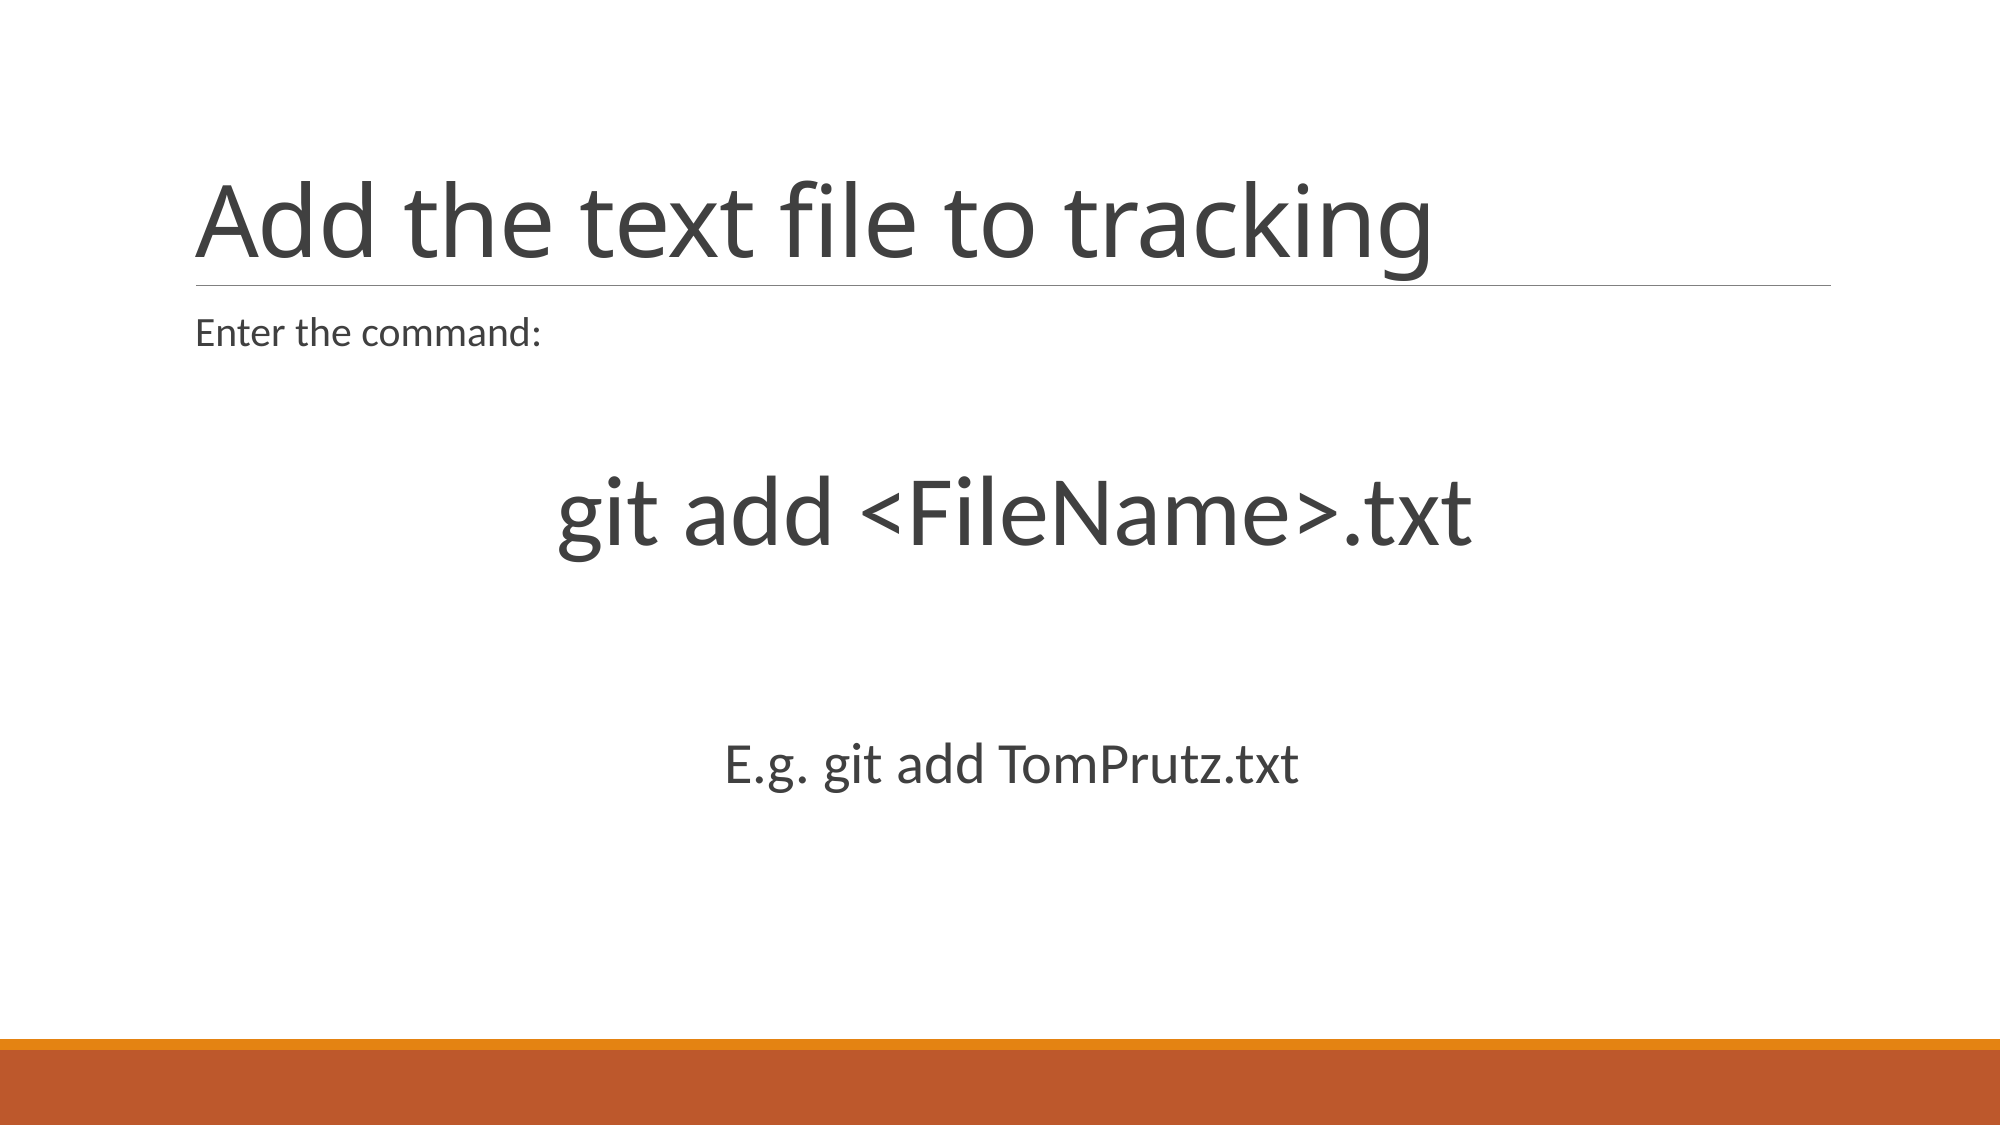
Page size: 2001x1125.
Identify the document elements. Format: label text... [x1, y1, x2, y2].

list Enter the command: git add <FileName>.txt E.g. git add TomPrutz.txt [180, 302, 1830, 963]
title Add the text file to tracking [180, 47, 1830, 285]
